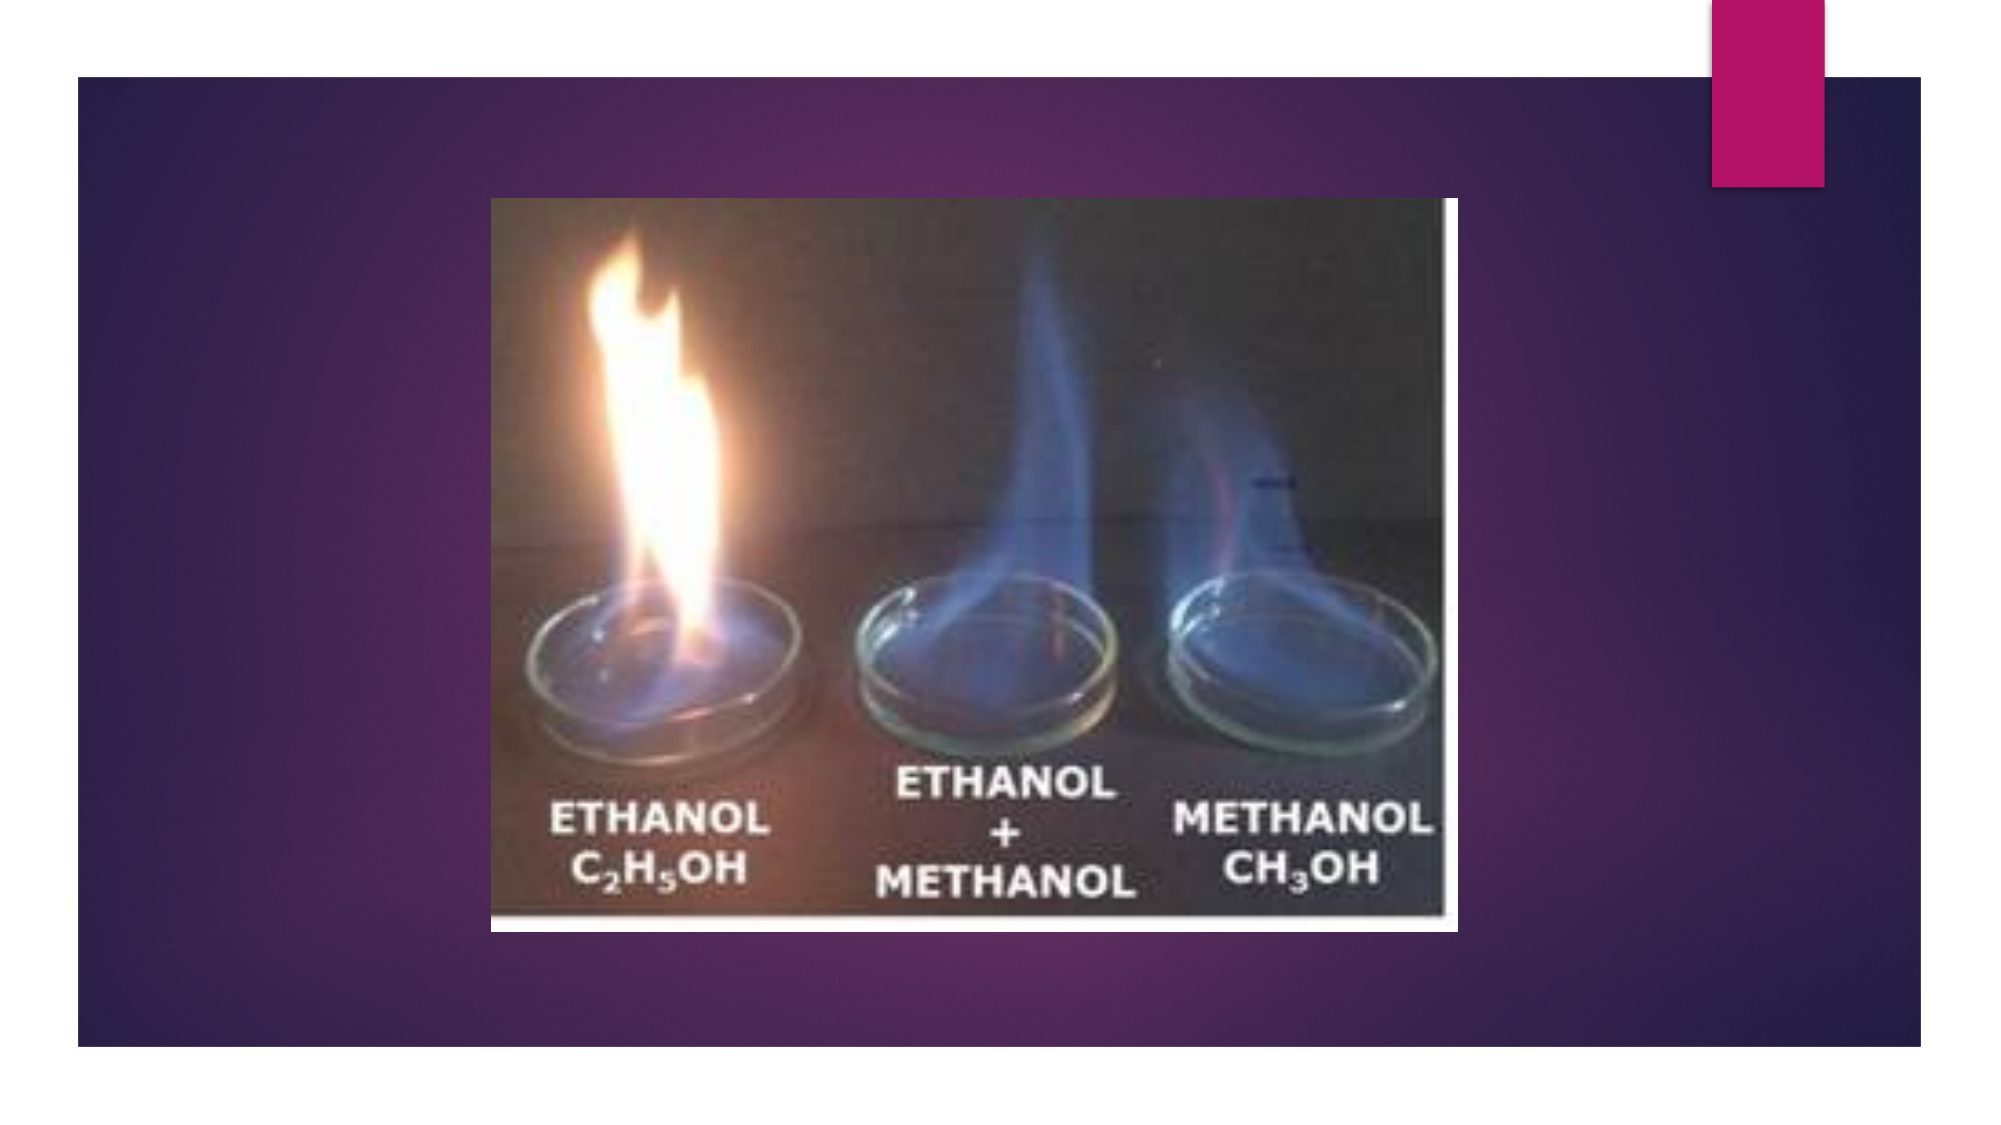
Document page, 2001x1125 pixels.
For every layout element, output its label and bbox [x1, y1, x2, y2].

picture [491, 198, 1459, 932]
